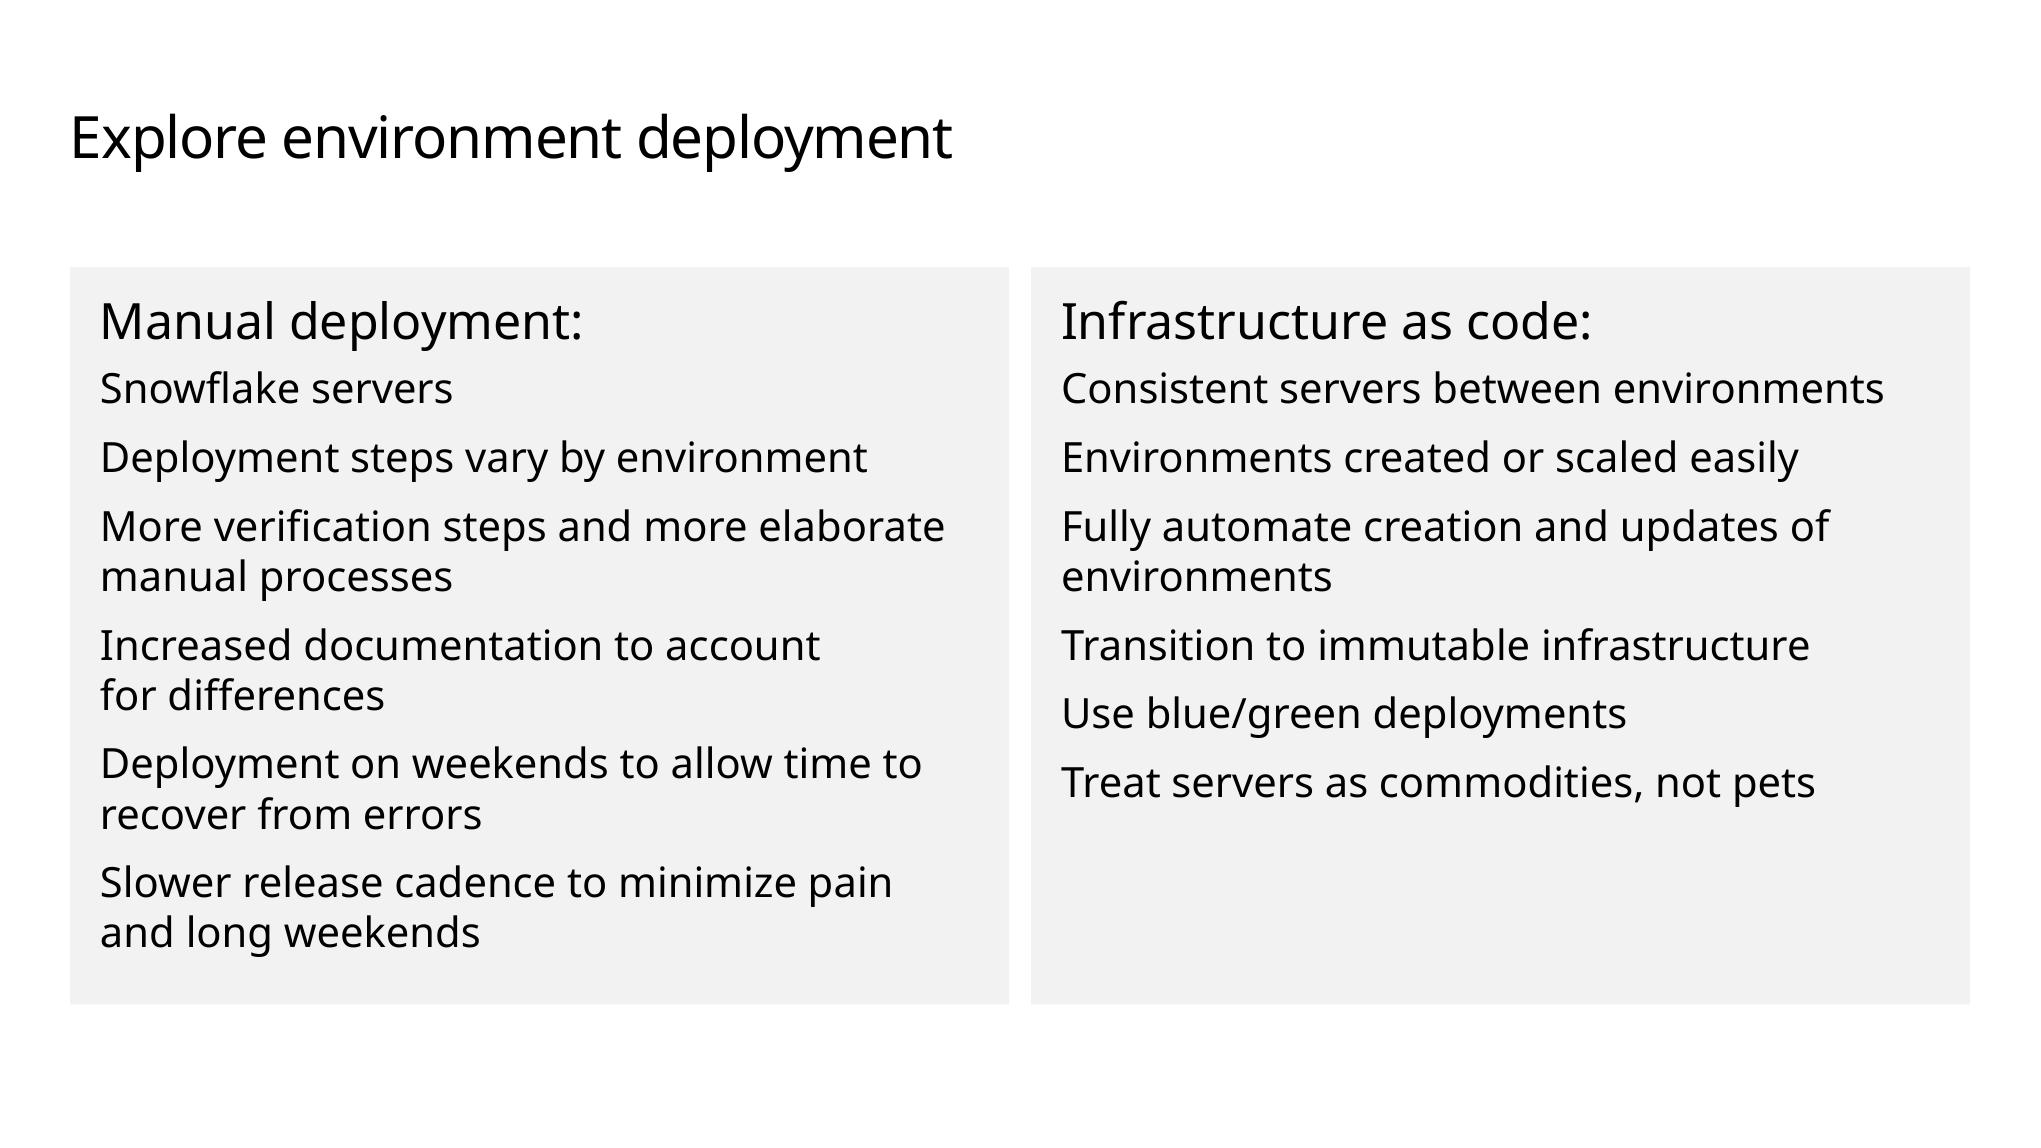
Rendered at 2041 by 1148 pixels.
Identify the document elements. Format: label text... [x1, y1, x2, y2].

title Explore environment deployment [70, 103, 1969, 172]
text_box Manual deployment: Snowflake servers Deployment steps vary by environment More verification steps and more elaborate manual processes Increased documentation to account for differences Deployment on weekends to allow time to recover from errors Slower release cadence to minimize pain and long weekends [70, 267, 1010, 1005]
text_box Infrastructure as code: Consistent servers between environments Environments created or scaled easily Fully automate creation and updates of environments Transition to immutable infrastructure Use blue/green deployments Treat servers as commodities, not pets [1031, 267, 1971, 1005]
